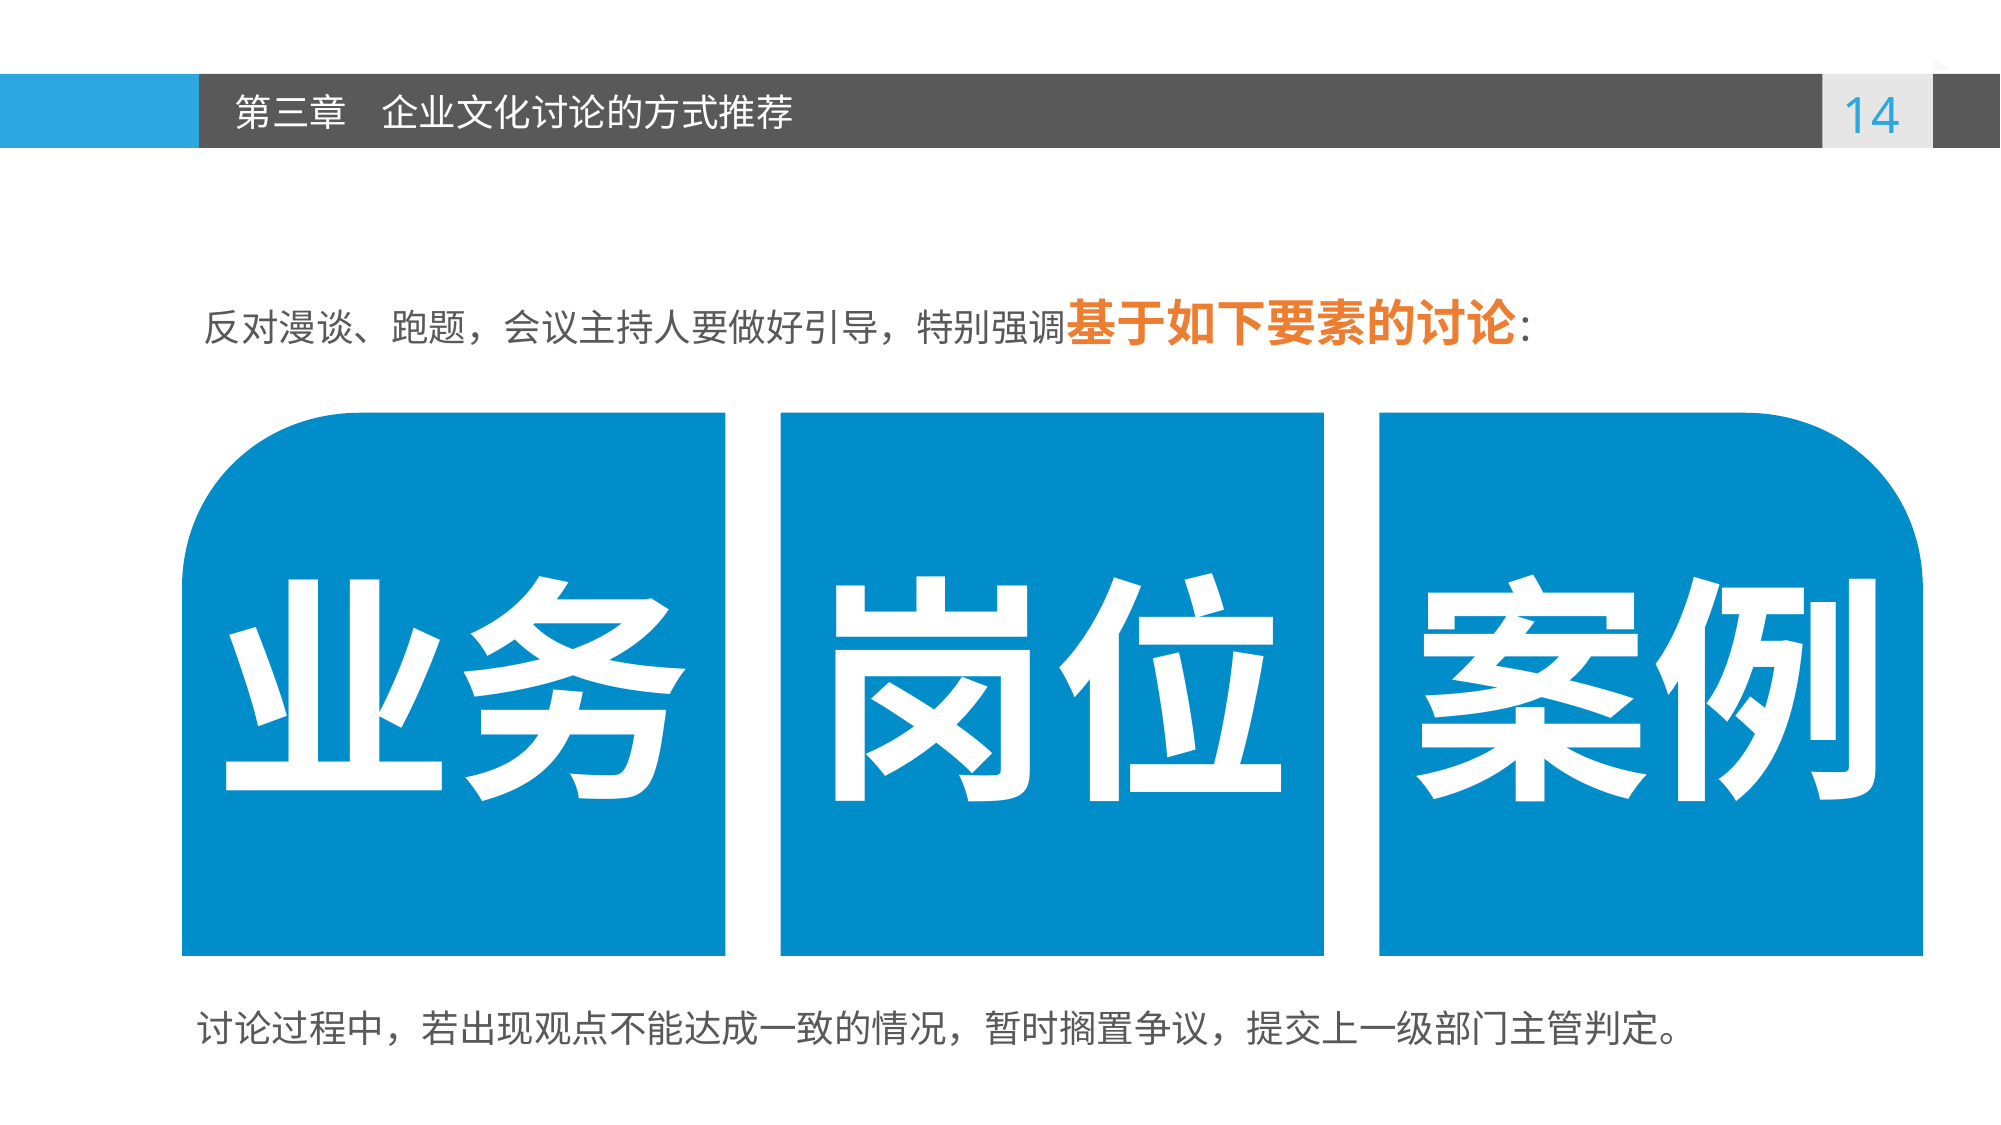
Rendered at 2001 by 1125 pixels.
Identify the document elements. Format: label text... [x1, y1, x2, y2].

text_box 业务 [182, 412, 726, 956]
text_box 反对漫谈、跑题，会议主持人要做好引导，特别强调基于如下要素的讨论： [188, 283, 1569, 359]
text_box 案例 [1379, 412, 1923, 956]
text_box 讨论过程中，若出现观点不能达成一致的情况，暂时搁置争议，提交上一级部门主管判定。 [182, 988, 1923, 1058]
text_box 岗位 [780, 412, 1324, 956]
text_box 第三章 企业文化讨论的方式推荐 [220, 81, 977, 142]
